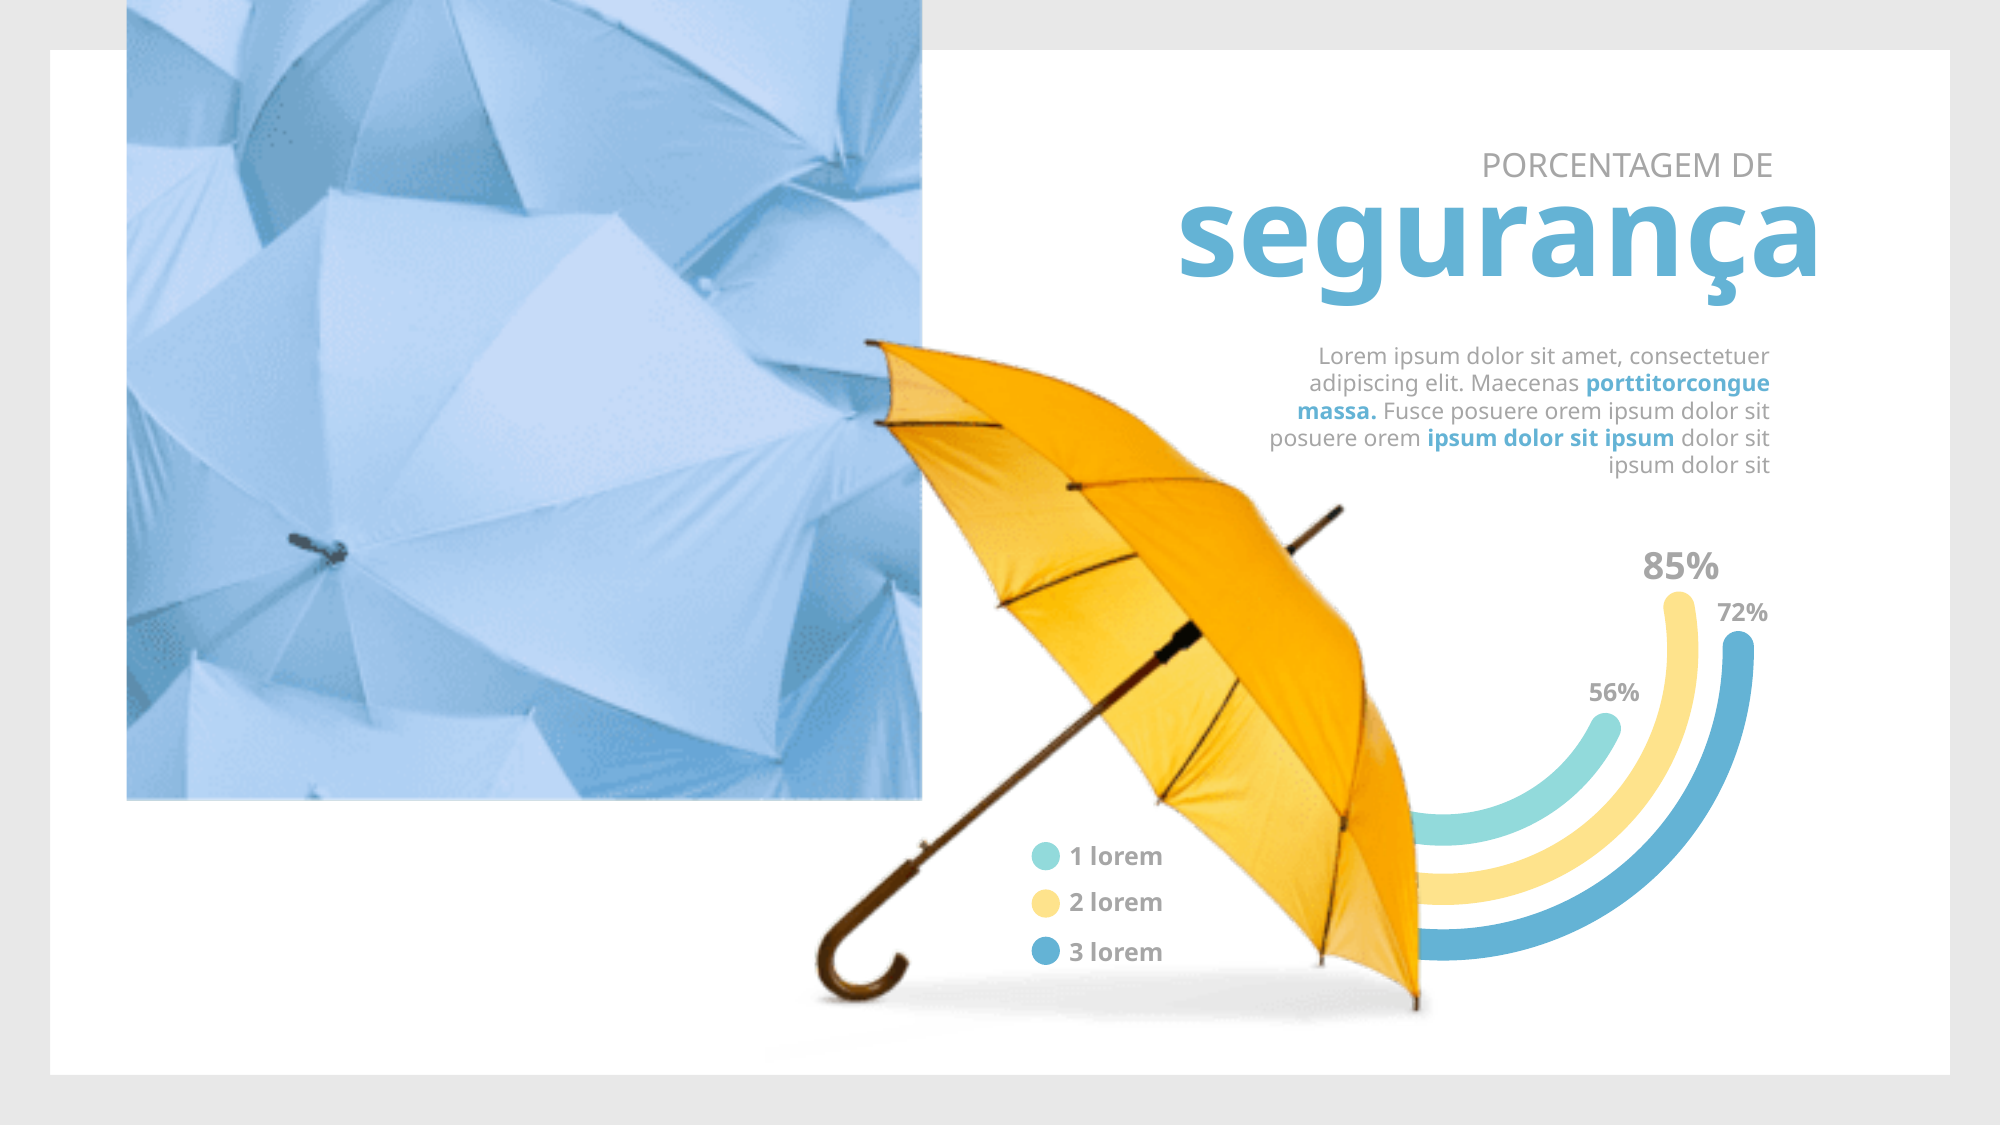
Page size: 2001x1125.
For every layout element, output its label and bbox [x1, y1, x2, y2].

text_box [1031, 841, 1163, 971]
picture [126, 0, 1475, 1097]
text_box [0, 0, 2000, 1125]
text_box [1479, 354, 1739, 946]
